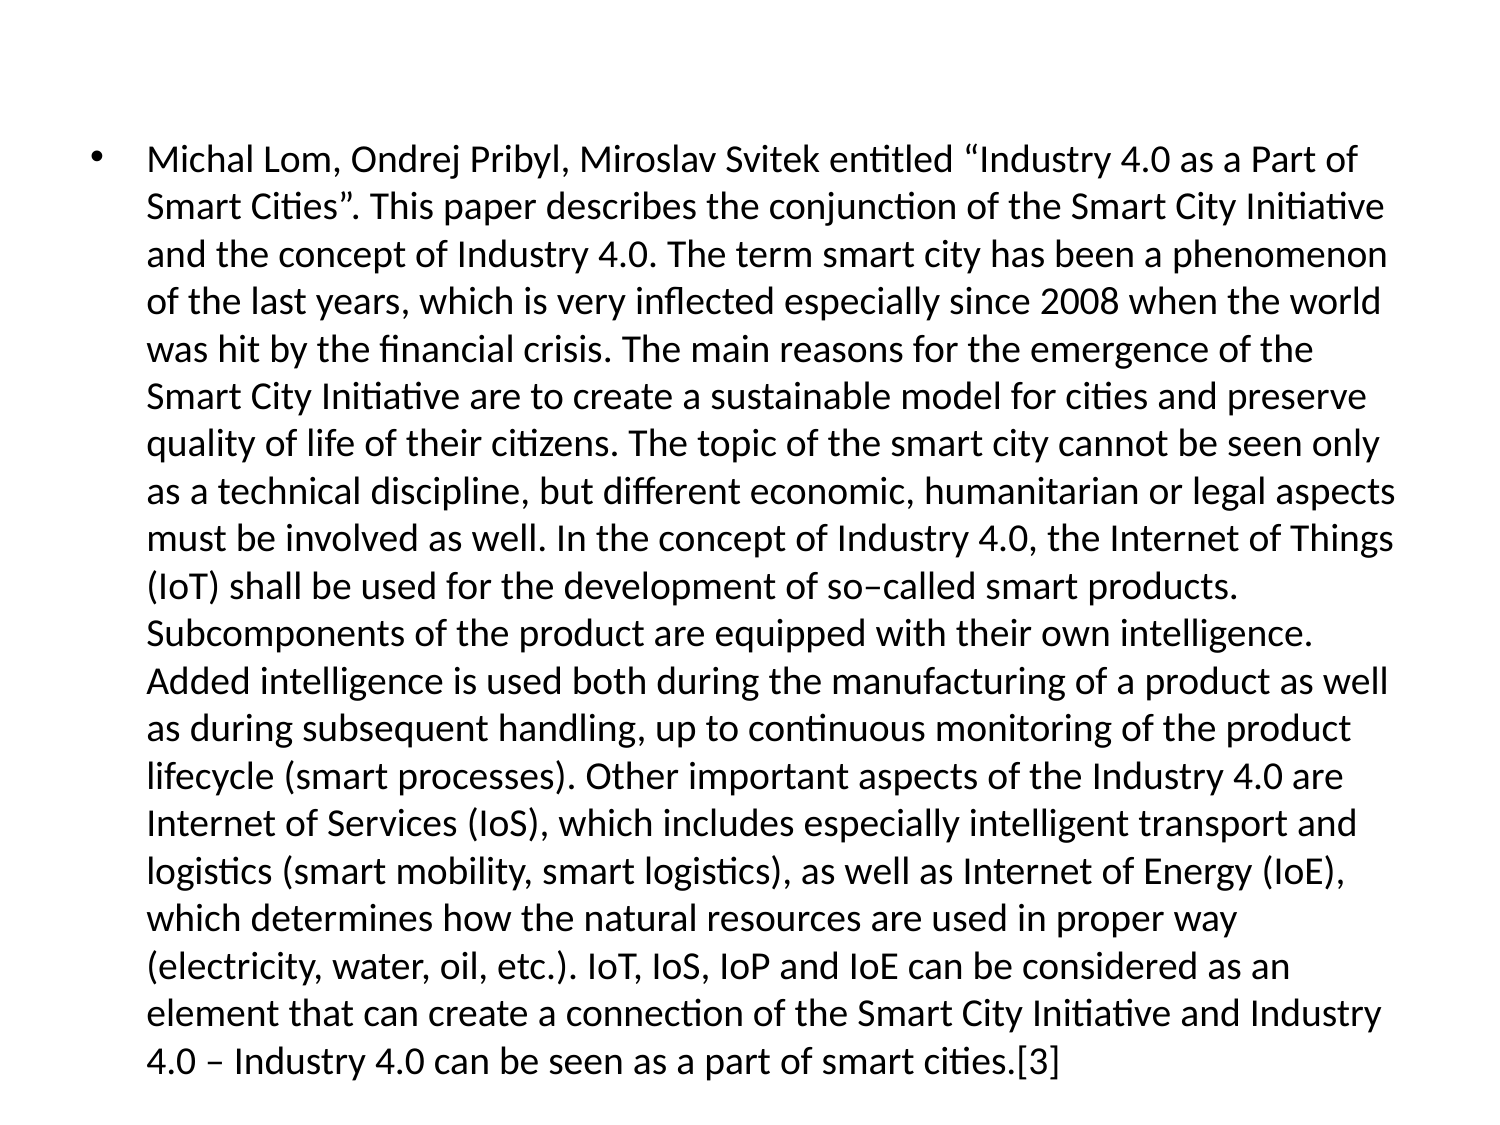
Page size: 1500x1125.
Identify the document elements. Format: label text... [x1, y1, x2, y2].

list Michal Lom, Ondrej Pribyl, Miroslav Svitek entitled “Industry 4.0 as a Part of Smart Cities”. This paper describes the conjunction of the Smart City Initiative and the concept of Industry 4.0. The term smart city has been a phenomenon of the last years, which is very inflected especially since 2008 when the world was hit by the financial crisis. The main reasons for the emergence of the Smart City Initiative are to create a sustainable model for cities and preserve quality of life of their citizens. The topic of the smart city cannot be seen only as a technical discipline, but different economic, humanitarian or legal aspects must be involved as well. In the concept of Industry 4.0, the Internet of Things (IoT) shall be used for the development of so–called smart products. Subcomponents of the product are equipped with their own intelligence. Added intelligence is used both during the manufacturing of a product as well as during subsequent handling, up to continuous monitoring of the product lifecycle (smart processes). Other important aspects of the Industry 4.0 are Internet of Services (IoS), which includes especially intelligent transport and logistics (smart mobility, smart logistics), as well as Internet of Energy (IoE), which determines how the natural resources are used in proper way (electricity, water, oil, etc.). IoT, IoS, IoP and IoE can be considered as an element that can create a connection of the Smart City Initiative and Industry 4.0 – Industry 4.0 can be seen as a part of smart cities.[3] [75, 125, 1425, 1100]
